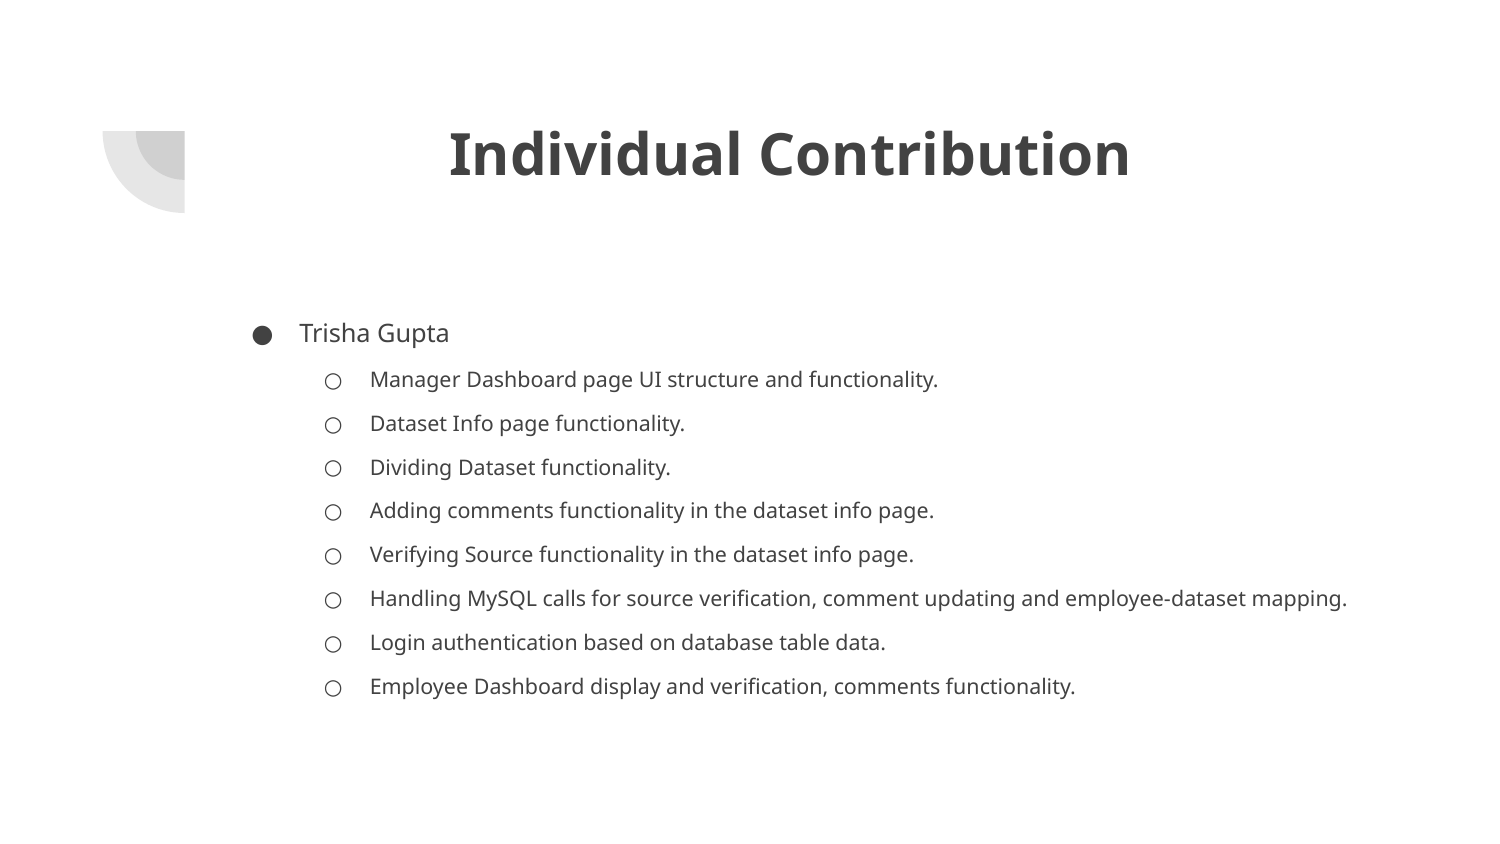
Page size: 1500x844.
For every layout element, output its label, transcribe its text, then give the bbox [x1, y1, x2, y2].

list Trisha Gupta Manager Dashboard page UI structure and functionality. Dataset Info page functionality. Dividing Dataset functionality. Adding comments functionality in the dataset info page. Verifying Source functionality in the dataset info page. Handling MySQL calls for source verification, comment updating and employee-dataset mapping. Login authentication based on database table data. Employee Dashboard display and verification, comments functionality. [213, 283, 1368, 741]
title Individual Contribution [213, 98, 1368, 263]
